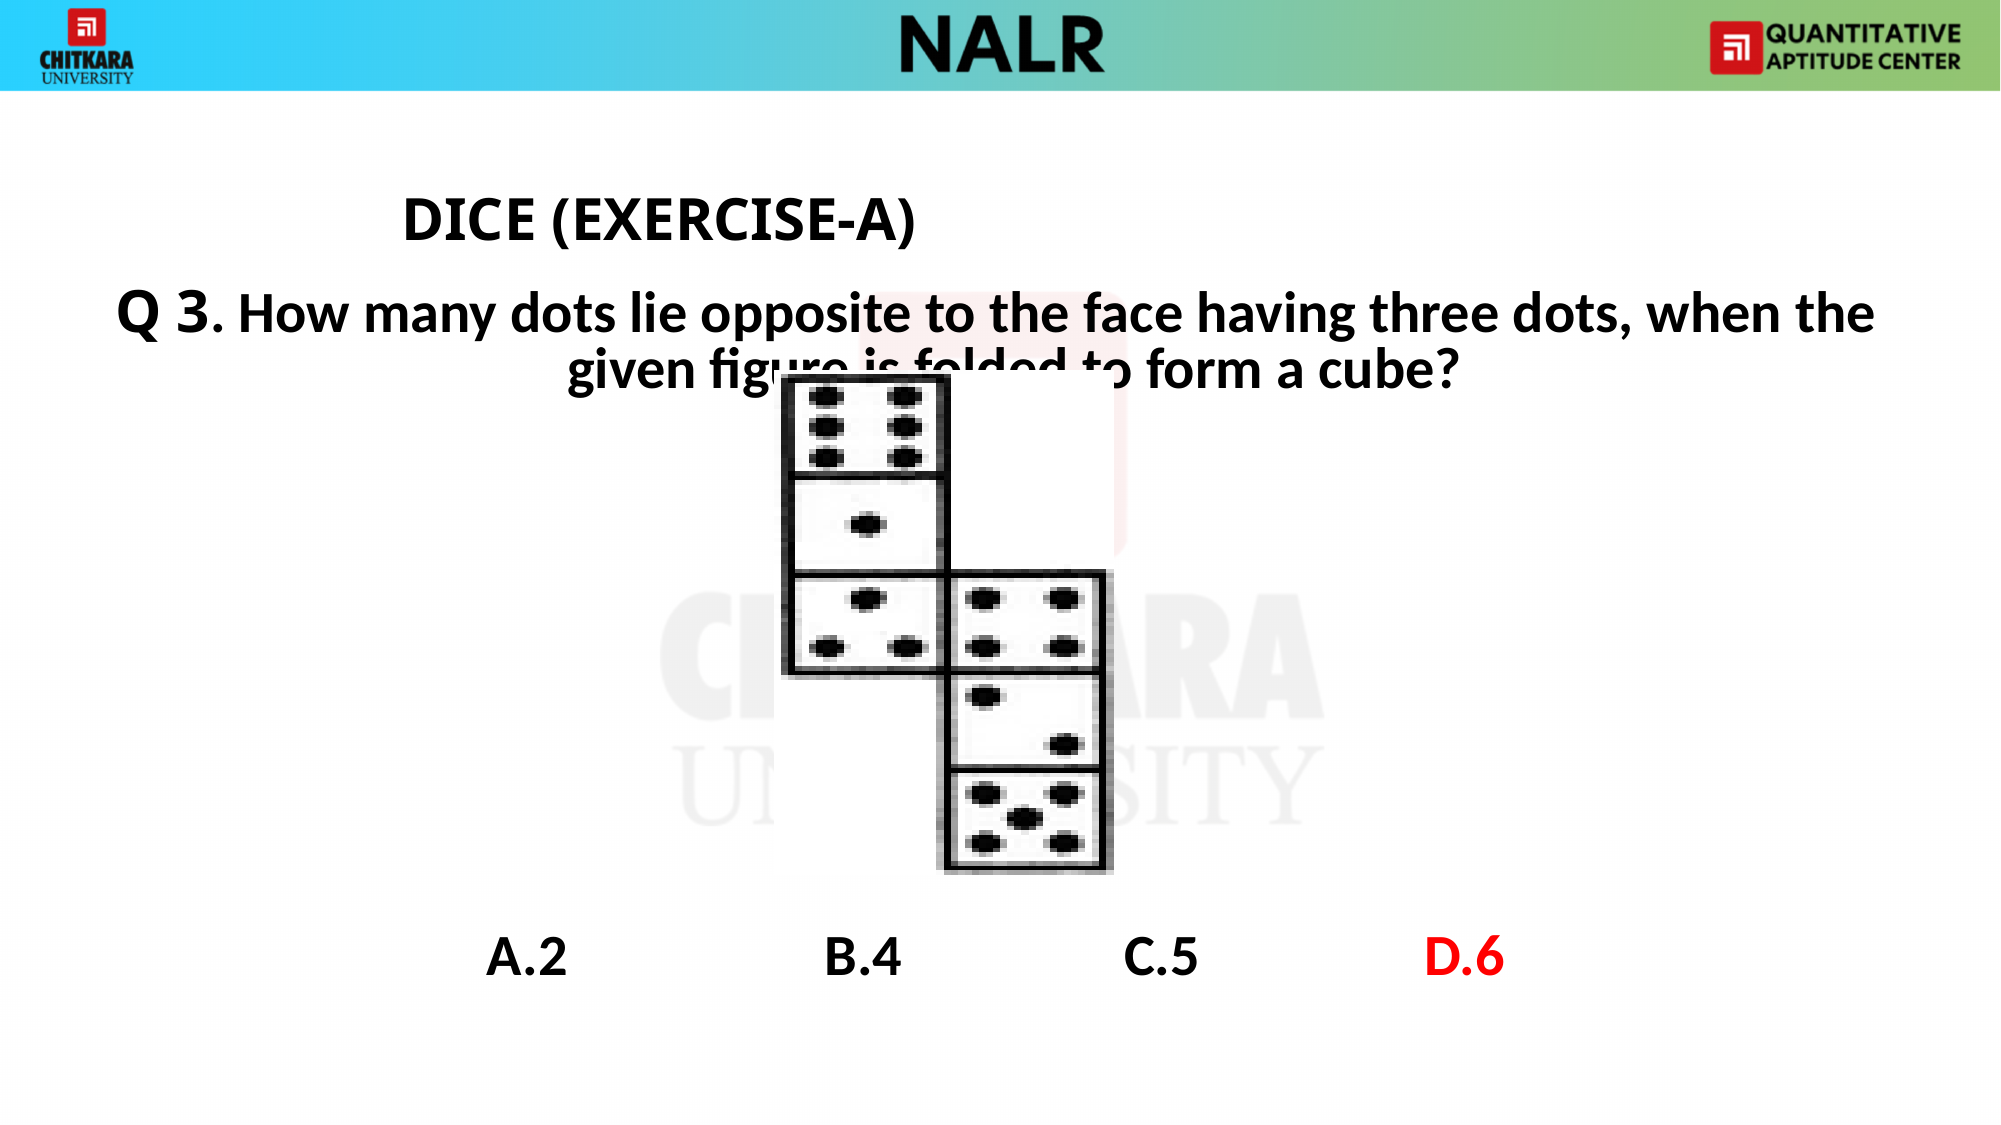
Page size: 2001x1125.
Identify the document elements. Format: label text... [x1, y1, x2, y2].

list DICE (EXERCISE-A) Q 3. How many dots lie opposite to the face having three dots, when the given figure is folded to form a cube? A.2 B.4 C.5 D.6 [33, 175, 1959, 1053]
picture [0, 0, 2001, 1125]
